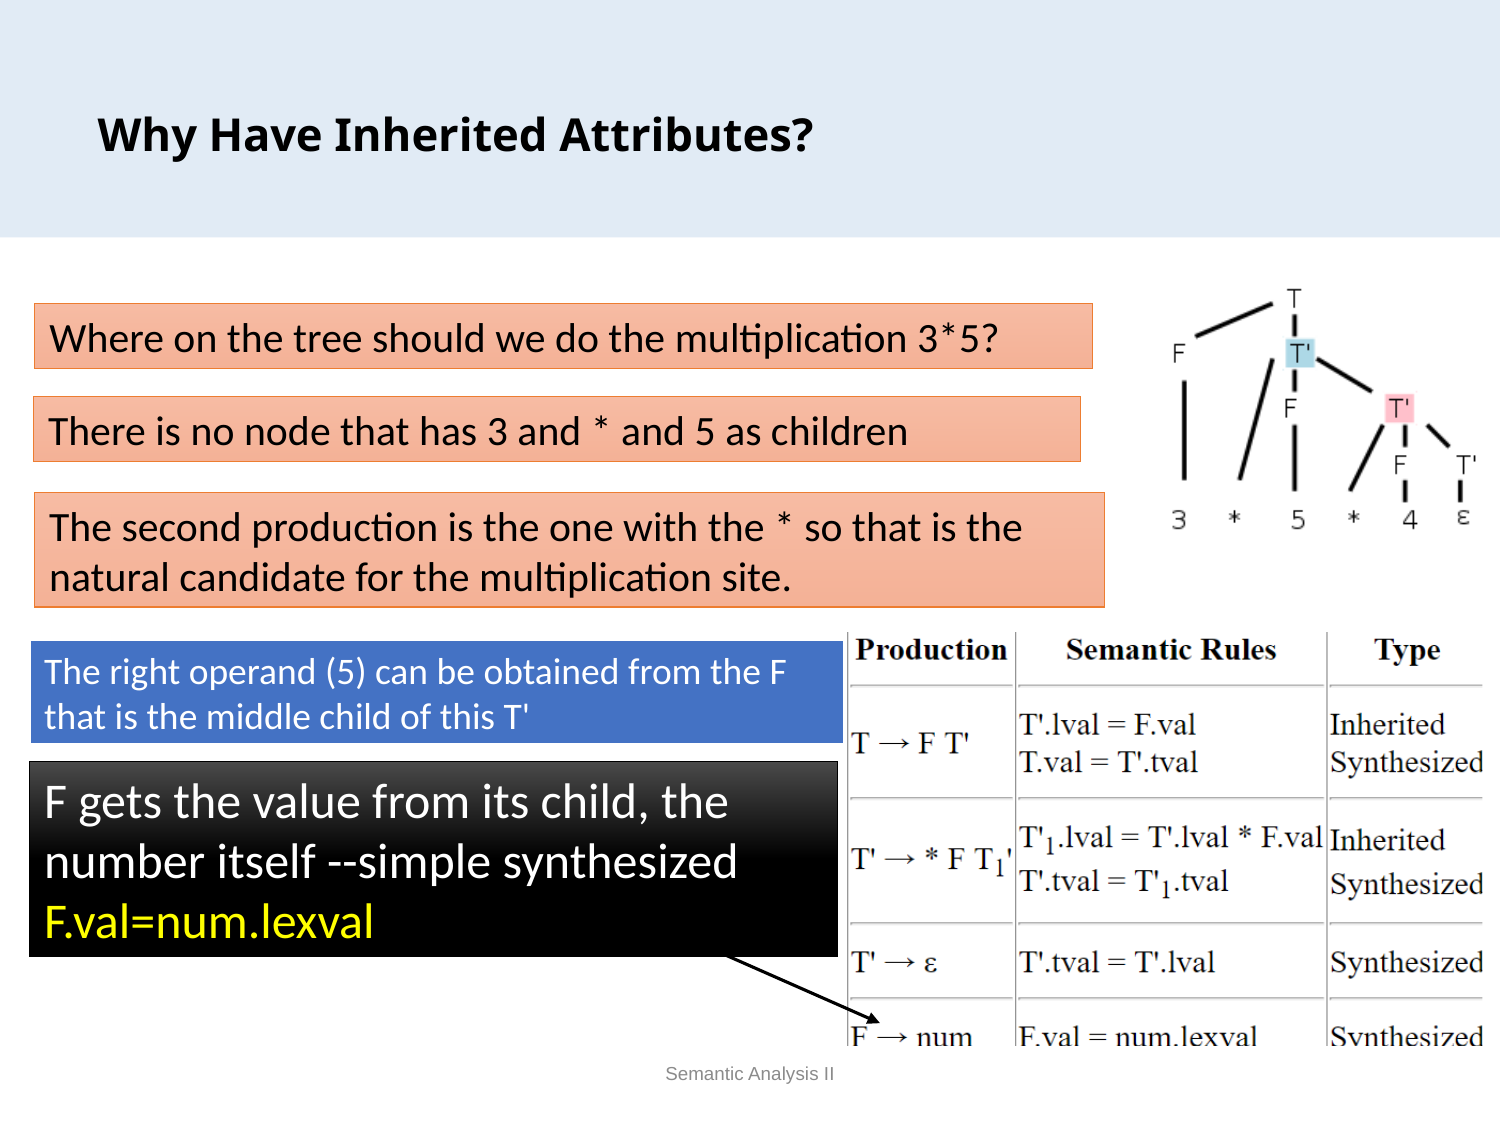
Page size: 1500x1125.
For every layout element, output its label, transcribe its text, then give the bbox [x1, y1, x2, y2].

title Why Have Inherited Attributes? [82, 55, 1377, 274]
text_box There is no node that has 3 and * and 5 as children [33, 396, 1081, 462]
text_box The second production is the one with the * so that is the natural candidate for the multiplication site. [34, 492, 1105, 608]
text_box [608, 903, 880, 1024]
footer Semantic Analysis II [496, 1042, 1004, 1103]
text_box Where on the tree should we do the multiplication 3*5? [34, 303, 1093, 369]
picture [844, 632, 1483, 1046]
text_box The right operand (5) can be obtained from the F that is the middle child of this T' [28, 638, 844, 746]
picture [1165, 283, 1500, 545]
text_box F gets the value from its child, the number itself --simple synthesized F.val=num.lexval [29, 761, 838, 957]
